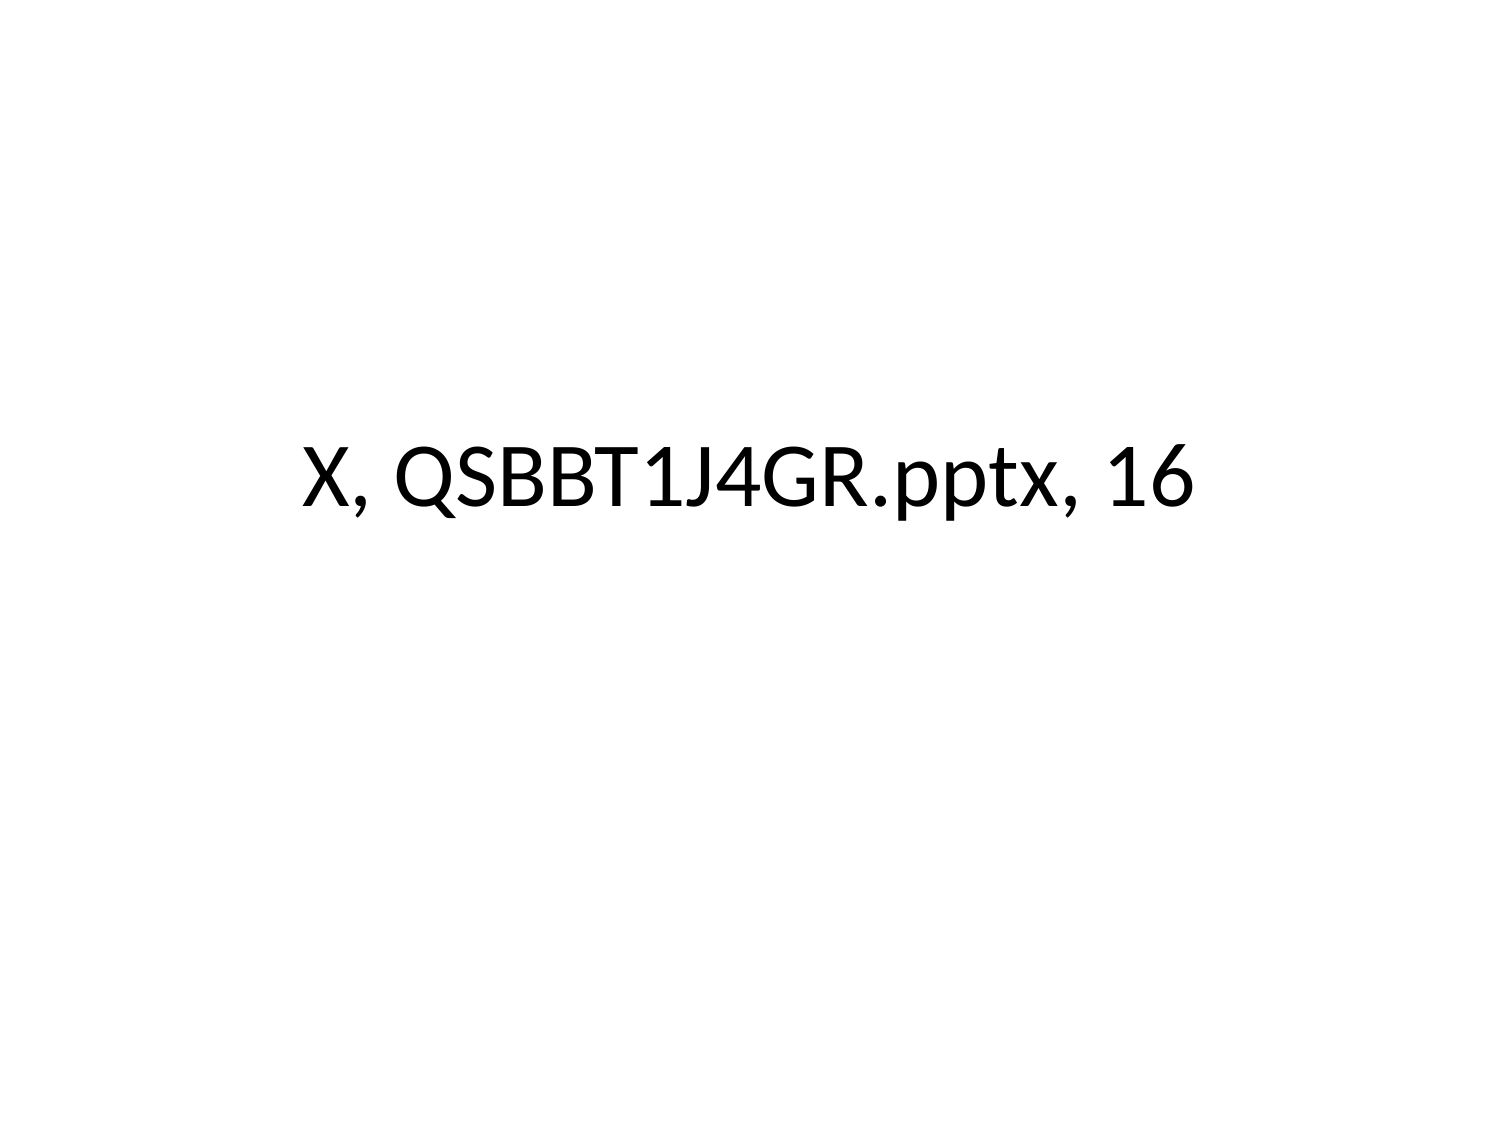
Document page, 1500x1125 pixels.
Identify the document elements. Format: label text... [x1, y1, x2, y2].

title X, QSBBT1J4GR.pptx, 16 [112, 349, 1388, 591]
